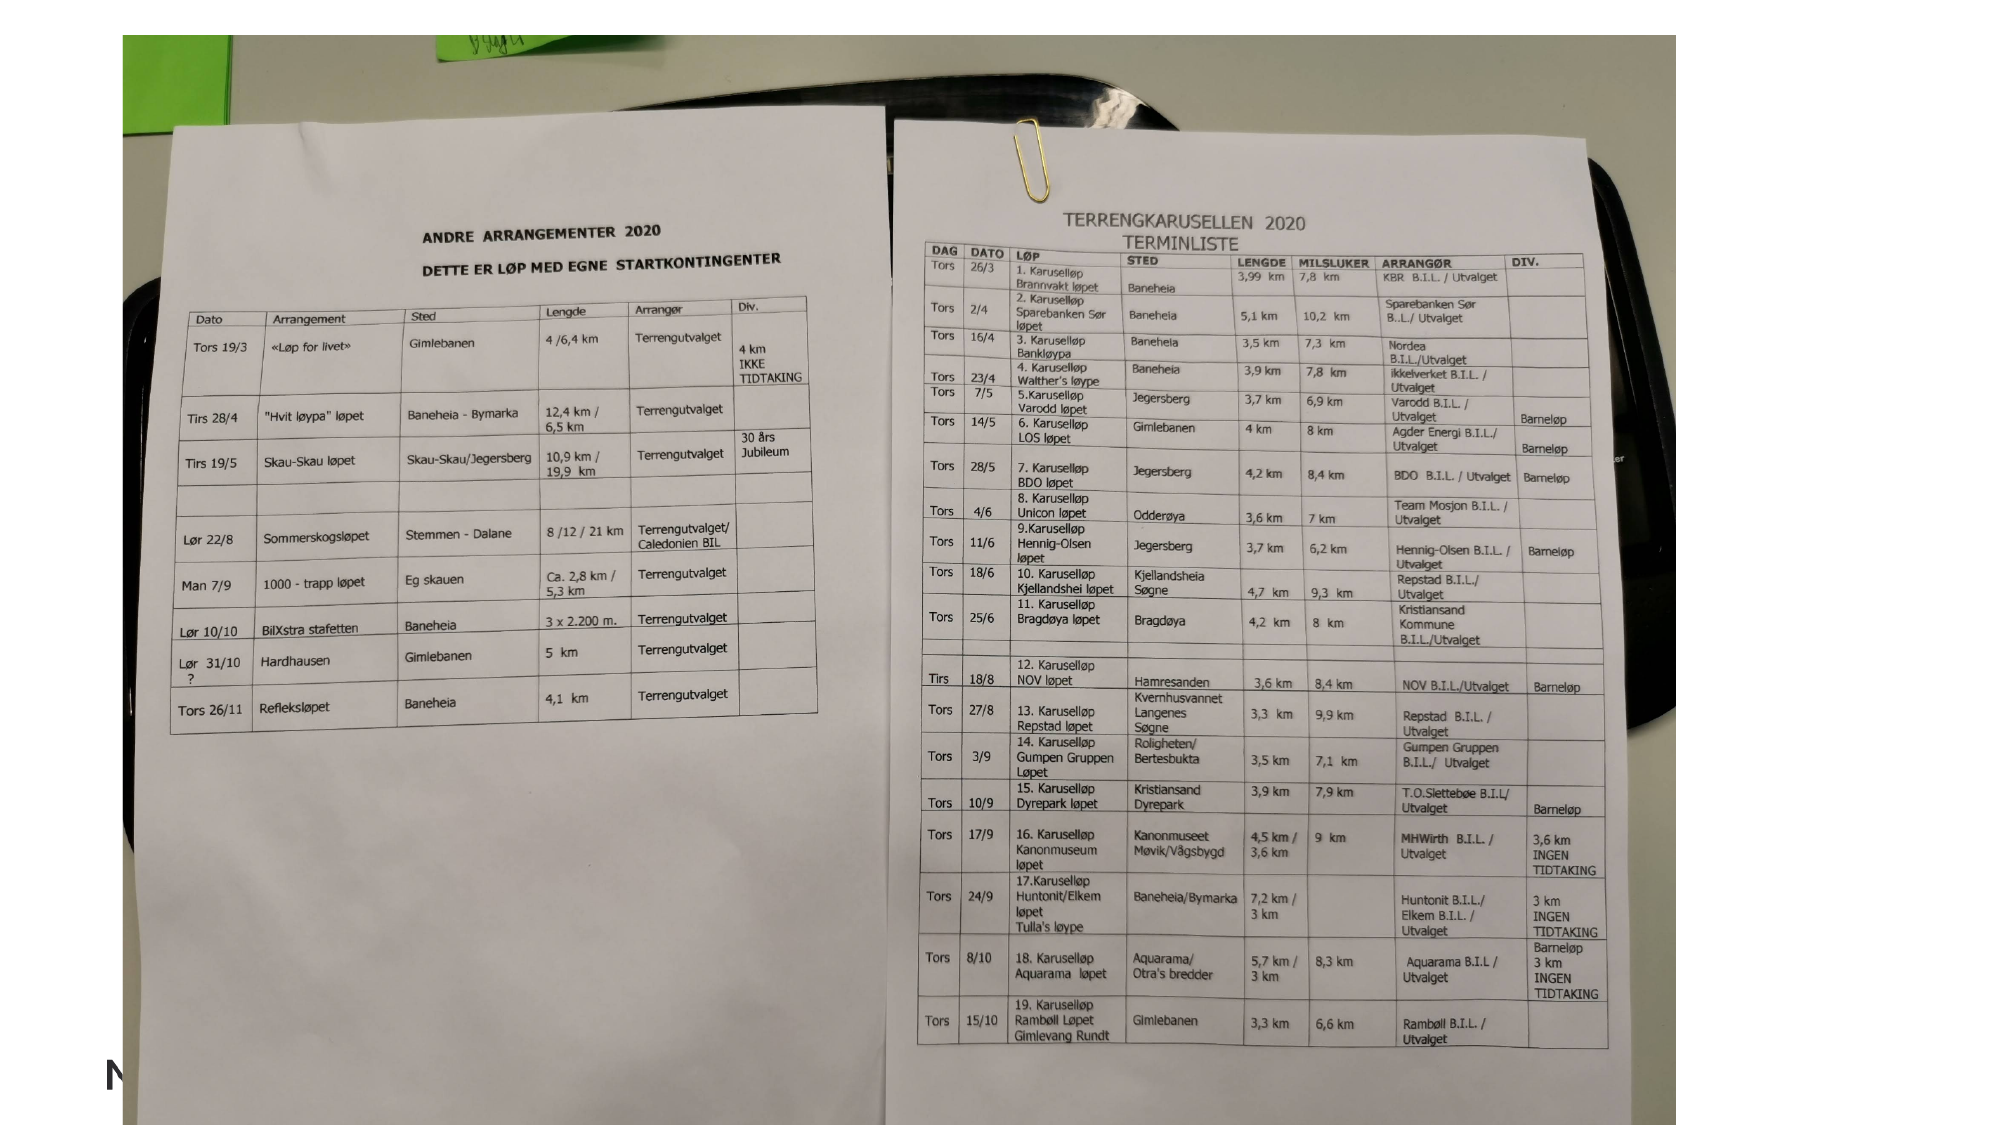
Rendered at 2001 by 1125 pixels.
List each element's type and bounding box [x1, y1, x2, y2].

picture [124, 0, 1674, 1125]
picture [107, 1055, 122, 1103]
